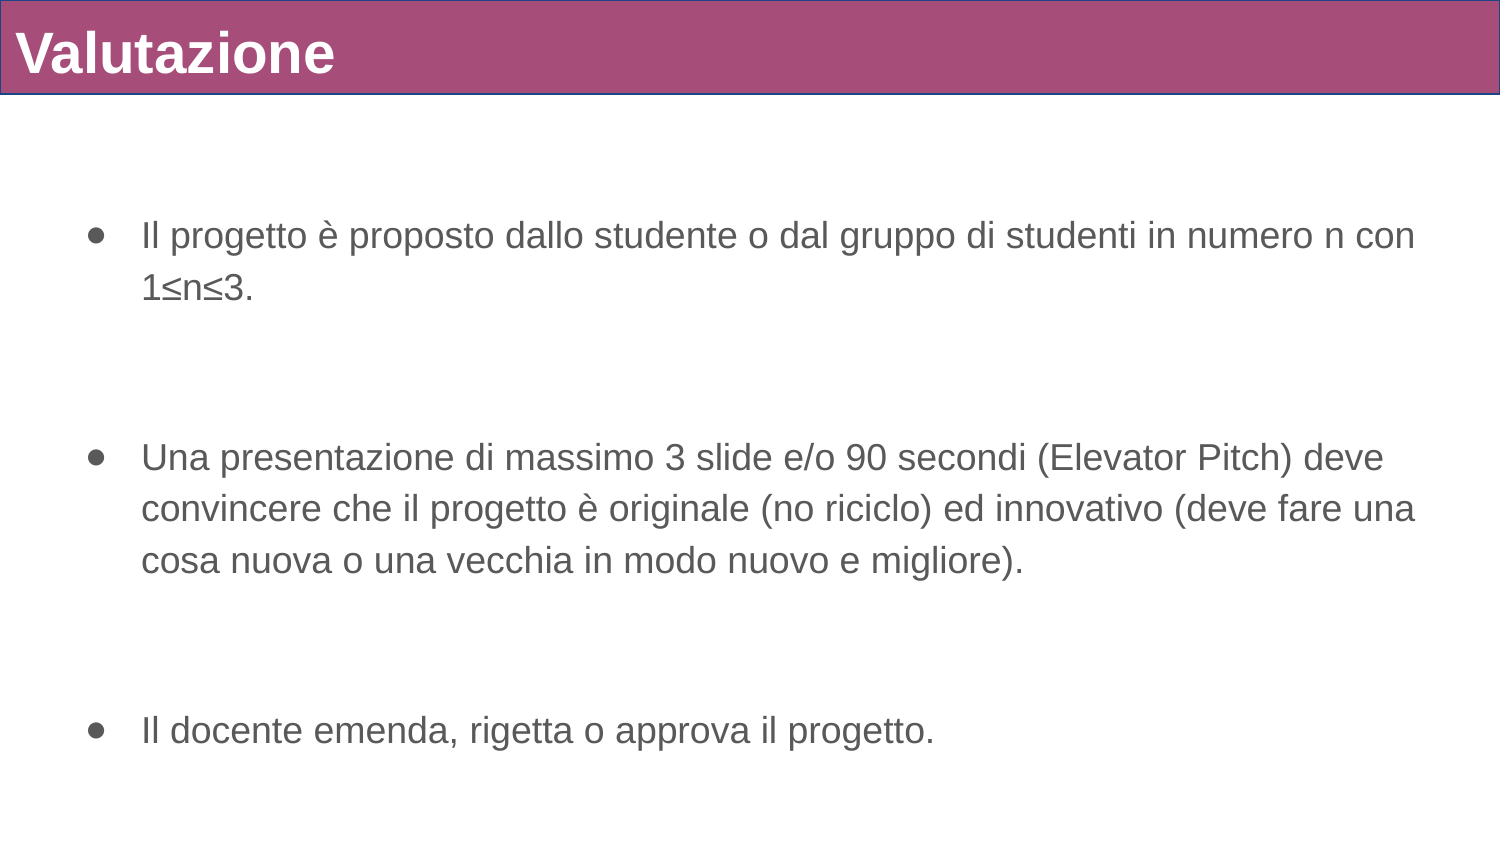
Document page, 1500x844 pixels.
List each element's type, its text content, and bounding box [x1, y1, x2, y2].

title Valutazione [0, 0, 1500, 94]
list Il progetto è proposto dallo studente o dal gruppo di studenti in numero n con 1≤n≤3. Una presentazione di massimo 3 slide e/o 90 secondi (Elevator Pitch) deve convincere che il progetto è originale (no riciclo) ed innovativo (deve fare una cosa nuova o una vecchia in modo nuovo e migliore). Il docente emenda, rigetta o approva il progetto. [51, 189, 1449, 750]
